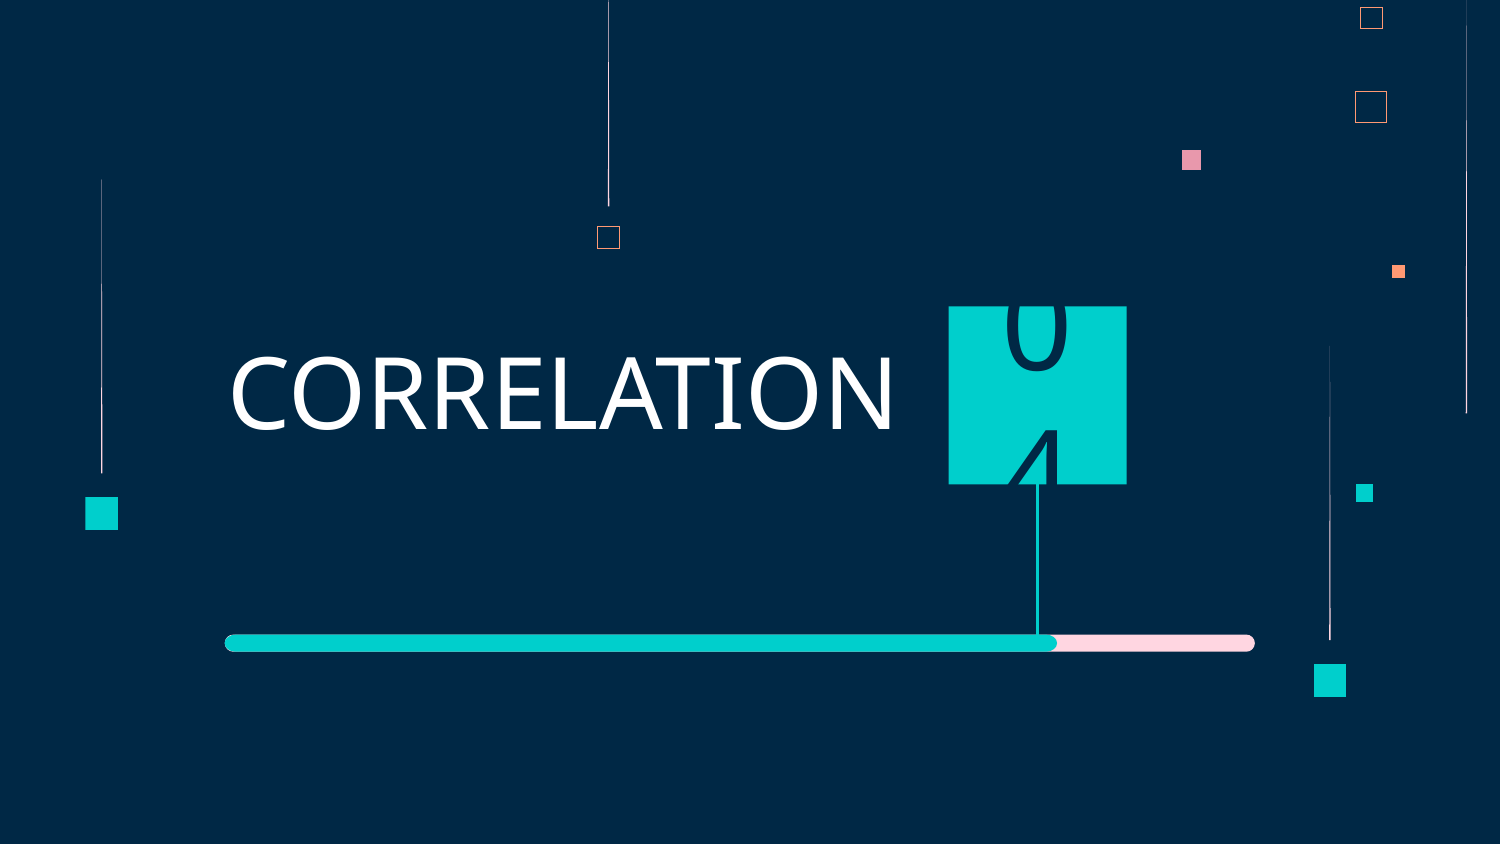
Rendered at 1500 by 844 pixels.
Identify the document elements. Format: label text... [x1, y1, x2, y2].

title 04 [957, 348, 1119, 443]
text_box [1049, 634, 1255, 652]
text_box [948, 306, 1127, 485]
title CORRELATION [187, 326, 941, 465]
text_box [224, 634, 1058, 652]
